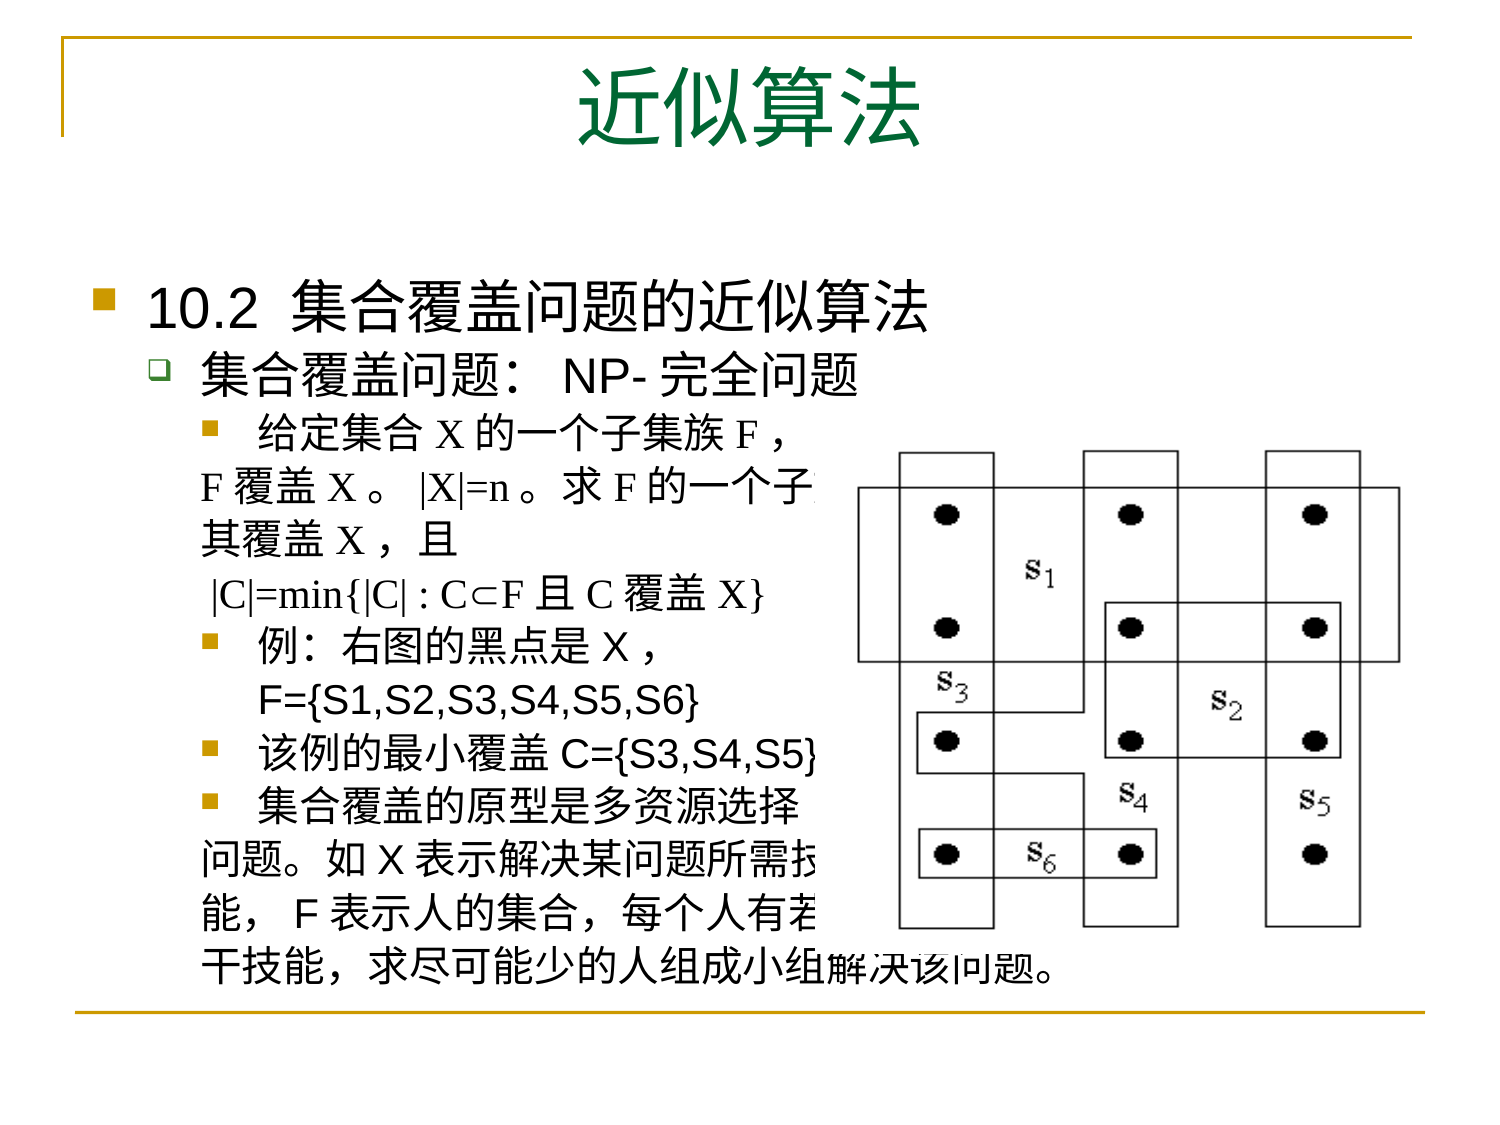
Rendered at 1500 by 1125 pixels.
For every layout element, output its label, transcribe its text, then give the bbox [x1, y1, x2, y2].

list 10.2 集合覆盖问题的近似算法 集合覆盖问题：NP-完全问题 给定集合X的一个子集族F， F覆盖X。|X|=n。求F的一个子族C， 其覆盖X，且 |C|=min{|C| : CF且C覆盖X} 例：右图的黑点是X， F={S1,S2,S3,S4,S5,S6} 该例的最小覆盖C={S3,S4,S5} 集合覆盖的原型是多资源选择 问题。如X表示解决某问题所需技 能，F表示人的集合，每个人有若 干技能，求尽可能少的人组成小组解决该问题。 [74, 262, 1426, 1006]
picture [815, 421, 1430, 954]
title 近似算法 [74, 45, 1426, 233]
